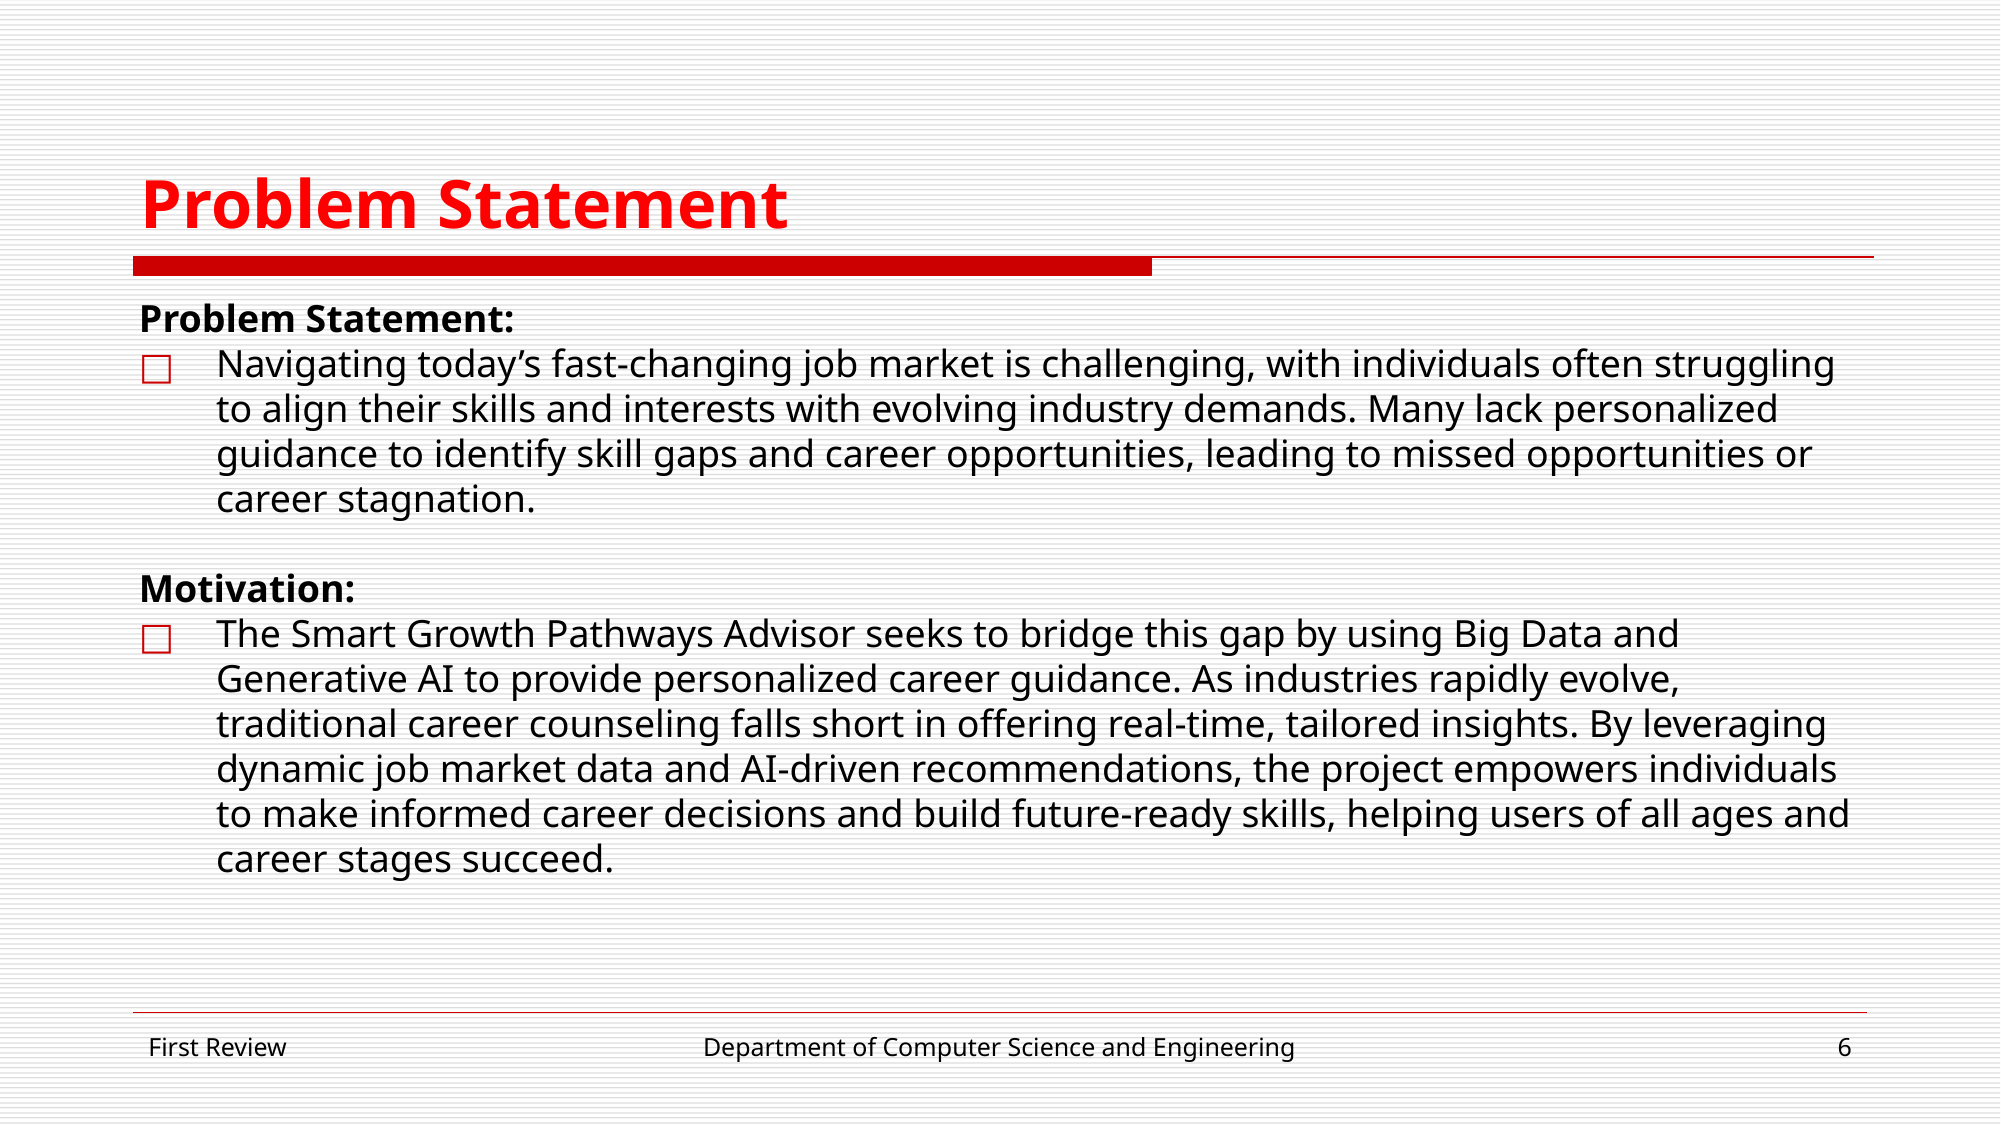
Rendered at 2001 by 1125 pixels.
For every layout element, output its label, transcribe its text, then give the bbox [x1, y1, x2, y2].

list Problem Statement: Navigating today’s fast-changing job market is challenging, with individuals often struggling to align their skills and interests with evolving industry demands. Many lack personalized guidance to identify skill gaps and career opportunities, leading to missed opportunities or career stagnation. Motivation: The Smart Growth Pathways Advisor seeks to bridge this gap by using Big Data and Generative AI to provide personalized career guidance. As industries rapidly evolve, traditional career counseling falls short in offering real-time, tailored insights. By leveraging dynamic job market data and AI-driven recommendations, the project empowers individuals to make informed career decisions and build future-ready skills, helping users of all ages and career stages succeed. [123, 287, 1874, 988]
footer Department of Computer Science and Engineering [683, 1024, 1317, 1103]
title Problem Statement [125, 50, 1876, 250]
slide_number First Review [133, 1024, 567, 1103]
picture [0, 0, 2001, 1125]
slide_number ‹#› [1433, 1024, 1867, 1103]
